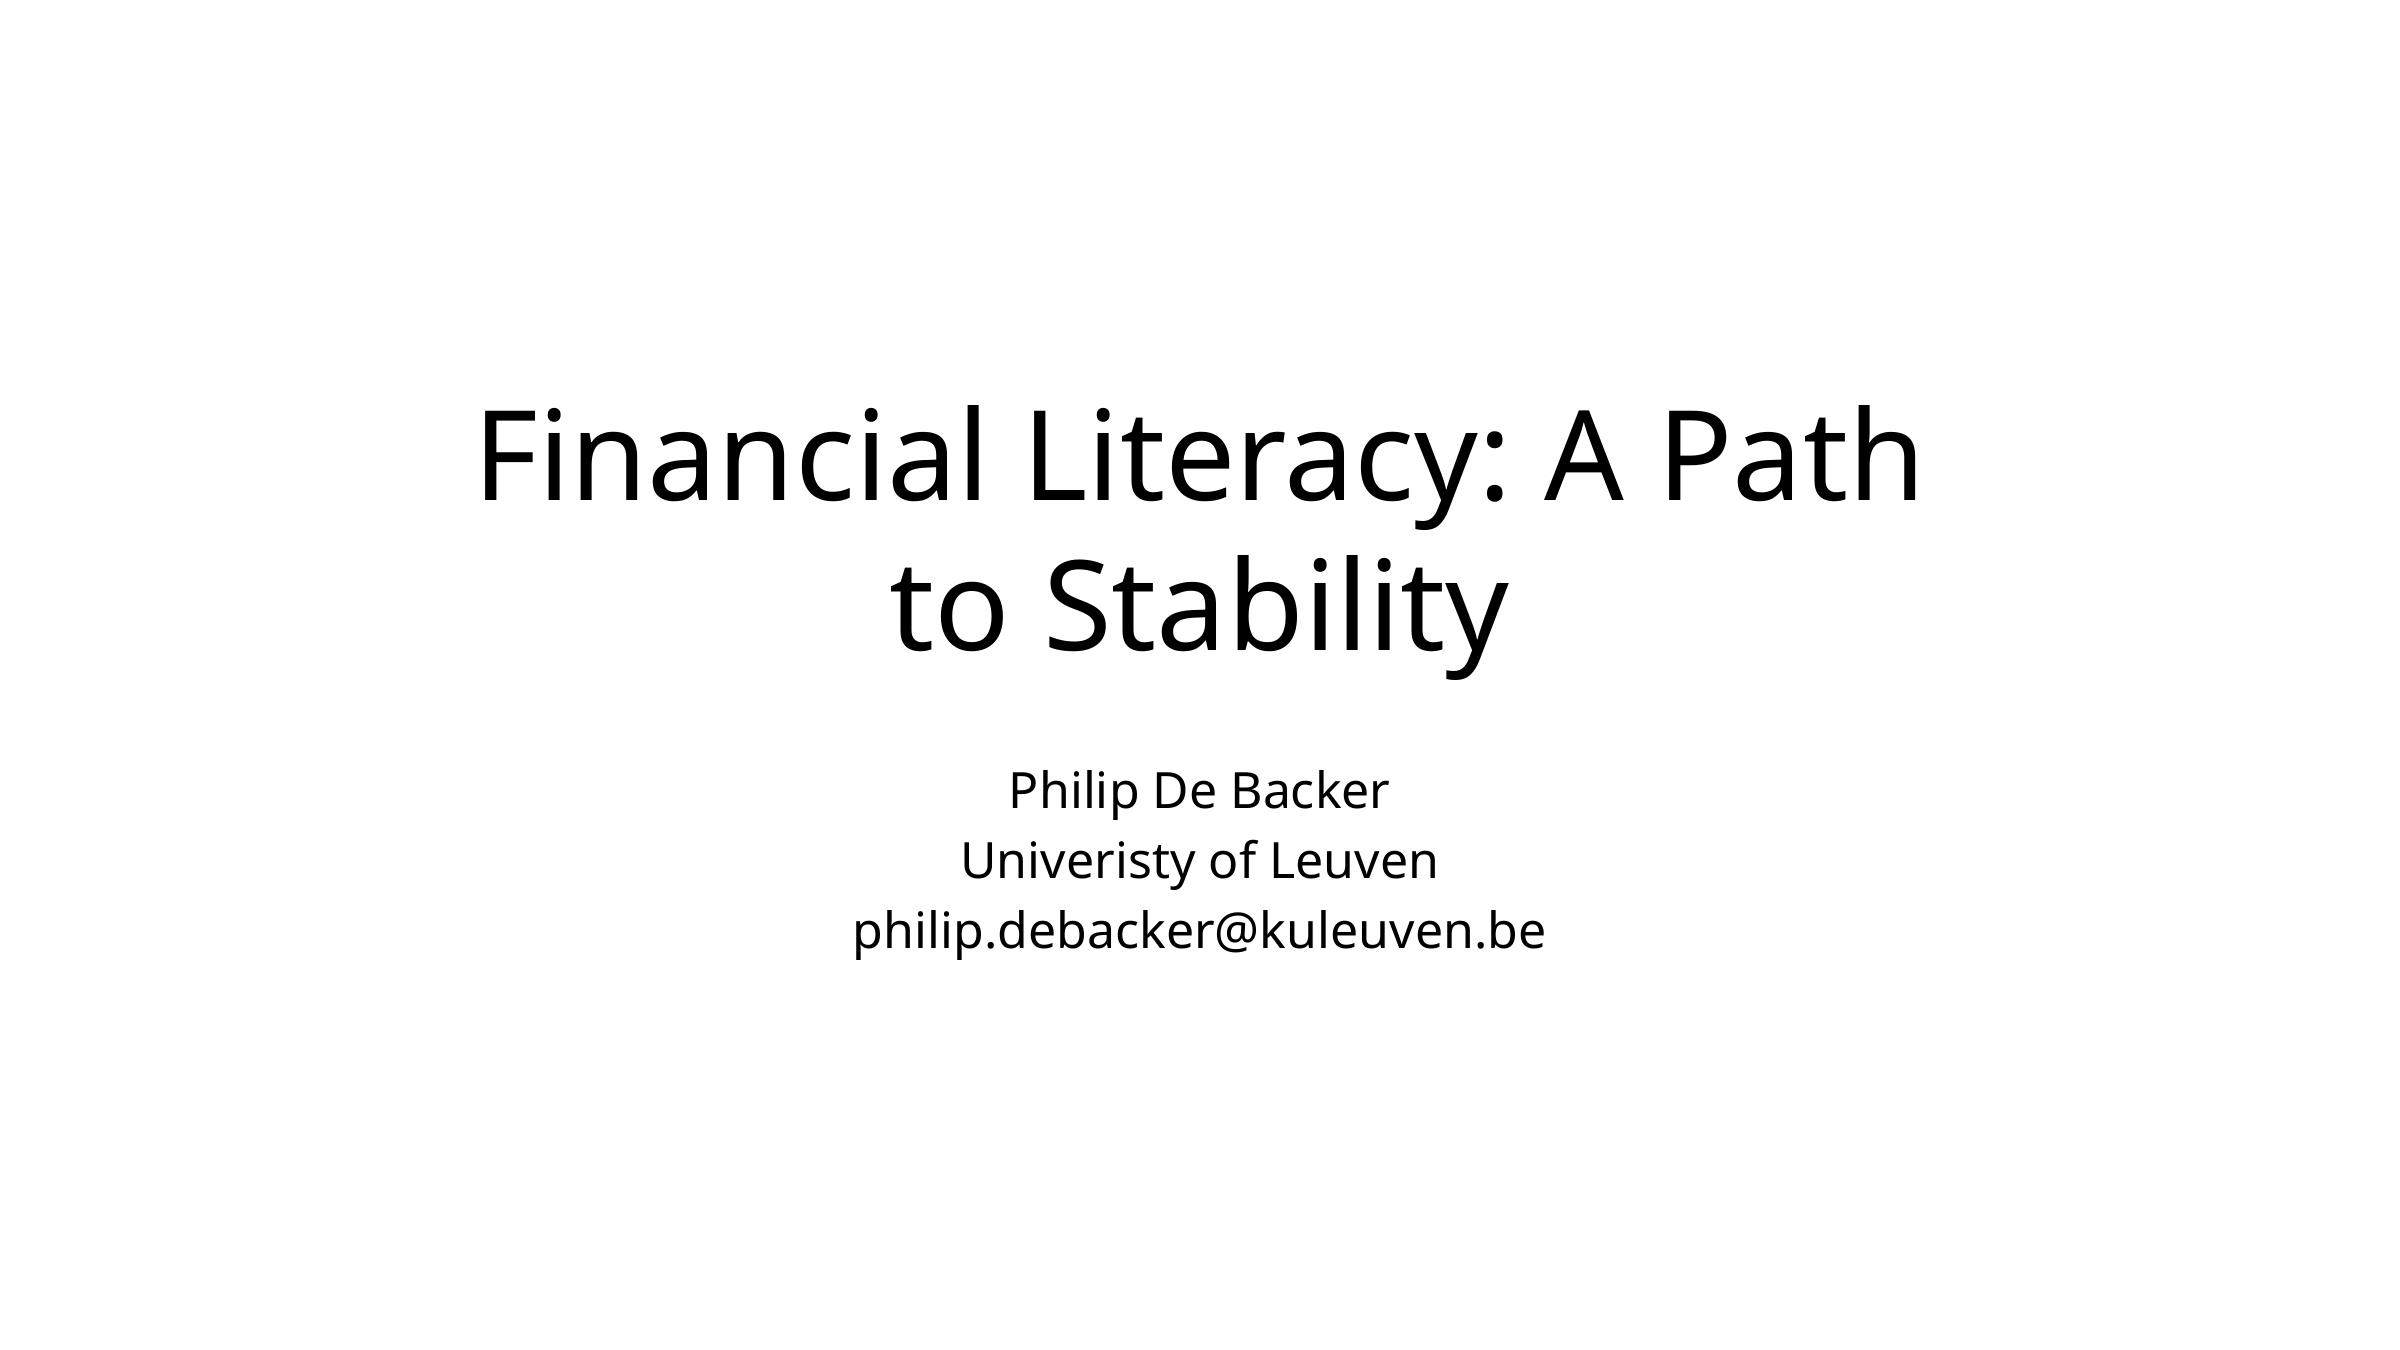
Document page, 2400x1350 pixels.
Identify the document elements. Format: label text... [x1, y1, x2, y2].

subtitle Philip De Backer Univeristy of Leuven philip.debacker@kuleuven.be [450, 750, 1950, 1023]
title Financial Literacy: A Path to Stability [450, 329, 1950, 721]
